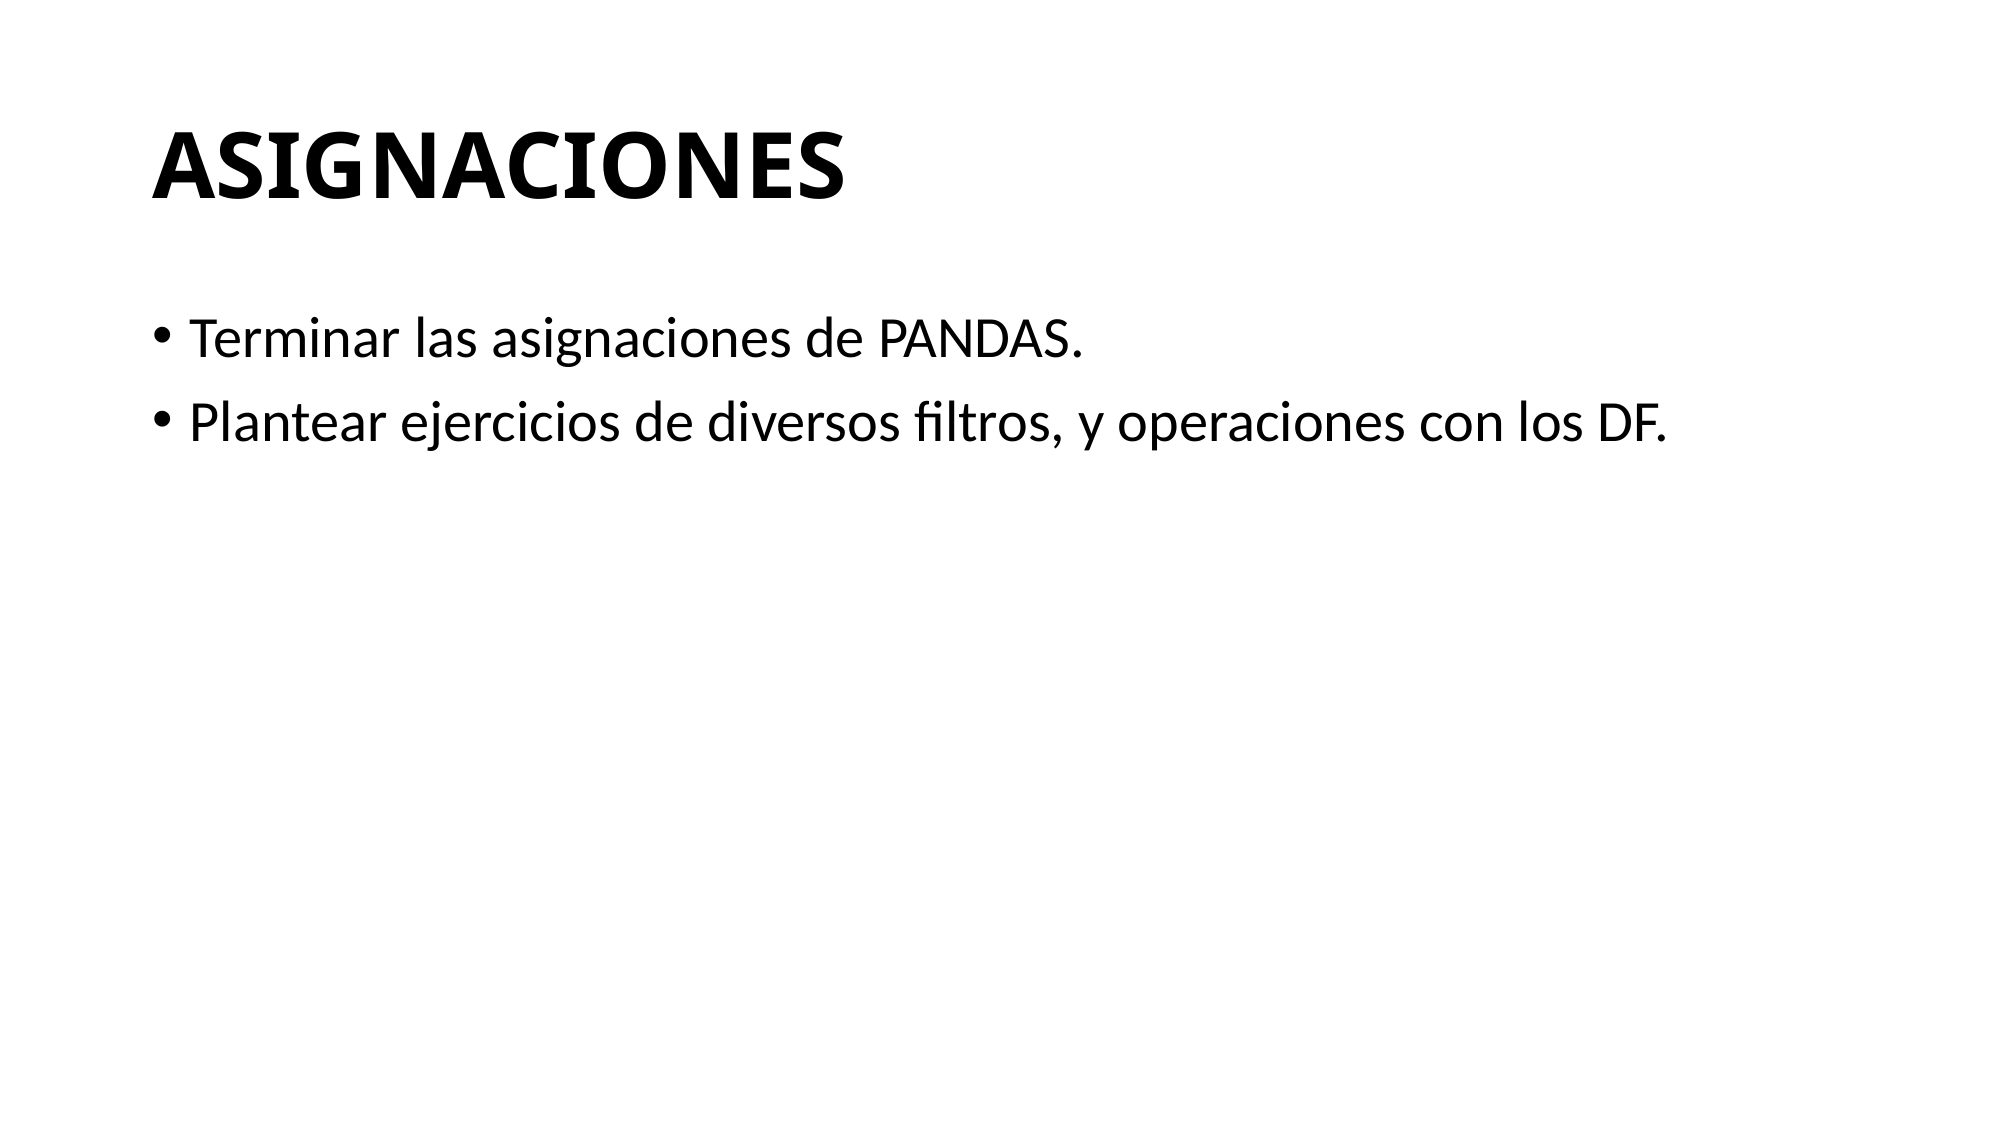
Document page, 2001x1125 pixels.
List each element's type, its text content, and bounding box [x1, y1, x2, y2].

title ASIGNACIONES [137, 59, 1863, 278]
list Terminar las asignaciones de PANDAS. Plantear ejercicios de diversos filtros, y operaciones con los DF. [137, 299, 1863, 1014]
